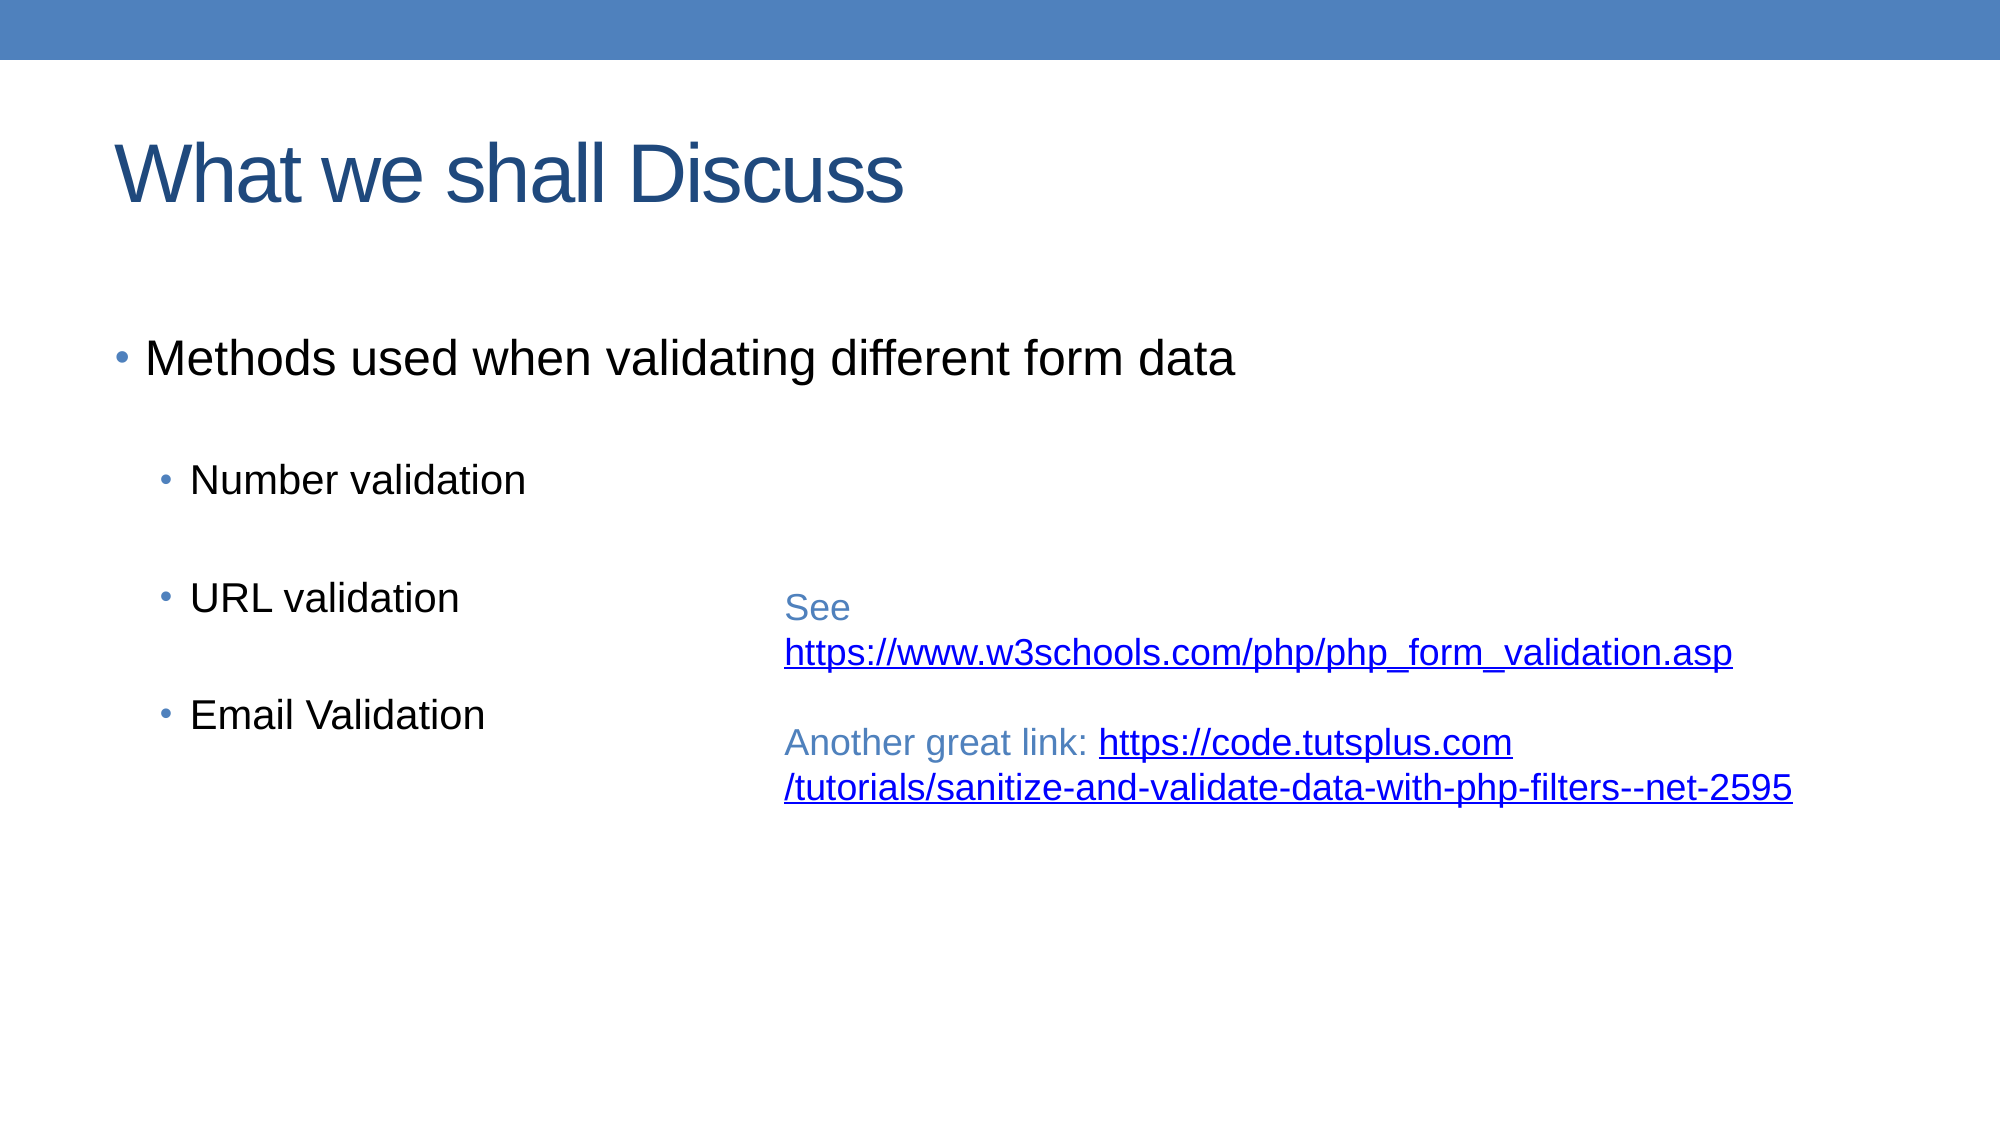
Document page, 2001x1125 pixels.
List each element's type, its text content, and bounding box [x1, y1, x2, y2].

list Methods used when validating different form data Number validation URL validation Email Validation [99, 324, 1900, 1125]
title What we shall Discuss [99, 87, 1900, 250]
text_box See https://www.w3schools.com/php/php_form_validation.asp Another great link: https://code.tutsplus.com/tutorials/sanitize-and-validate-data-with-php-filters--net-2595 [769, 530, 1822, 995]
